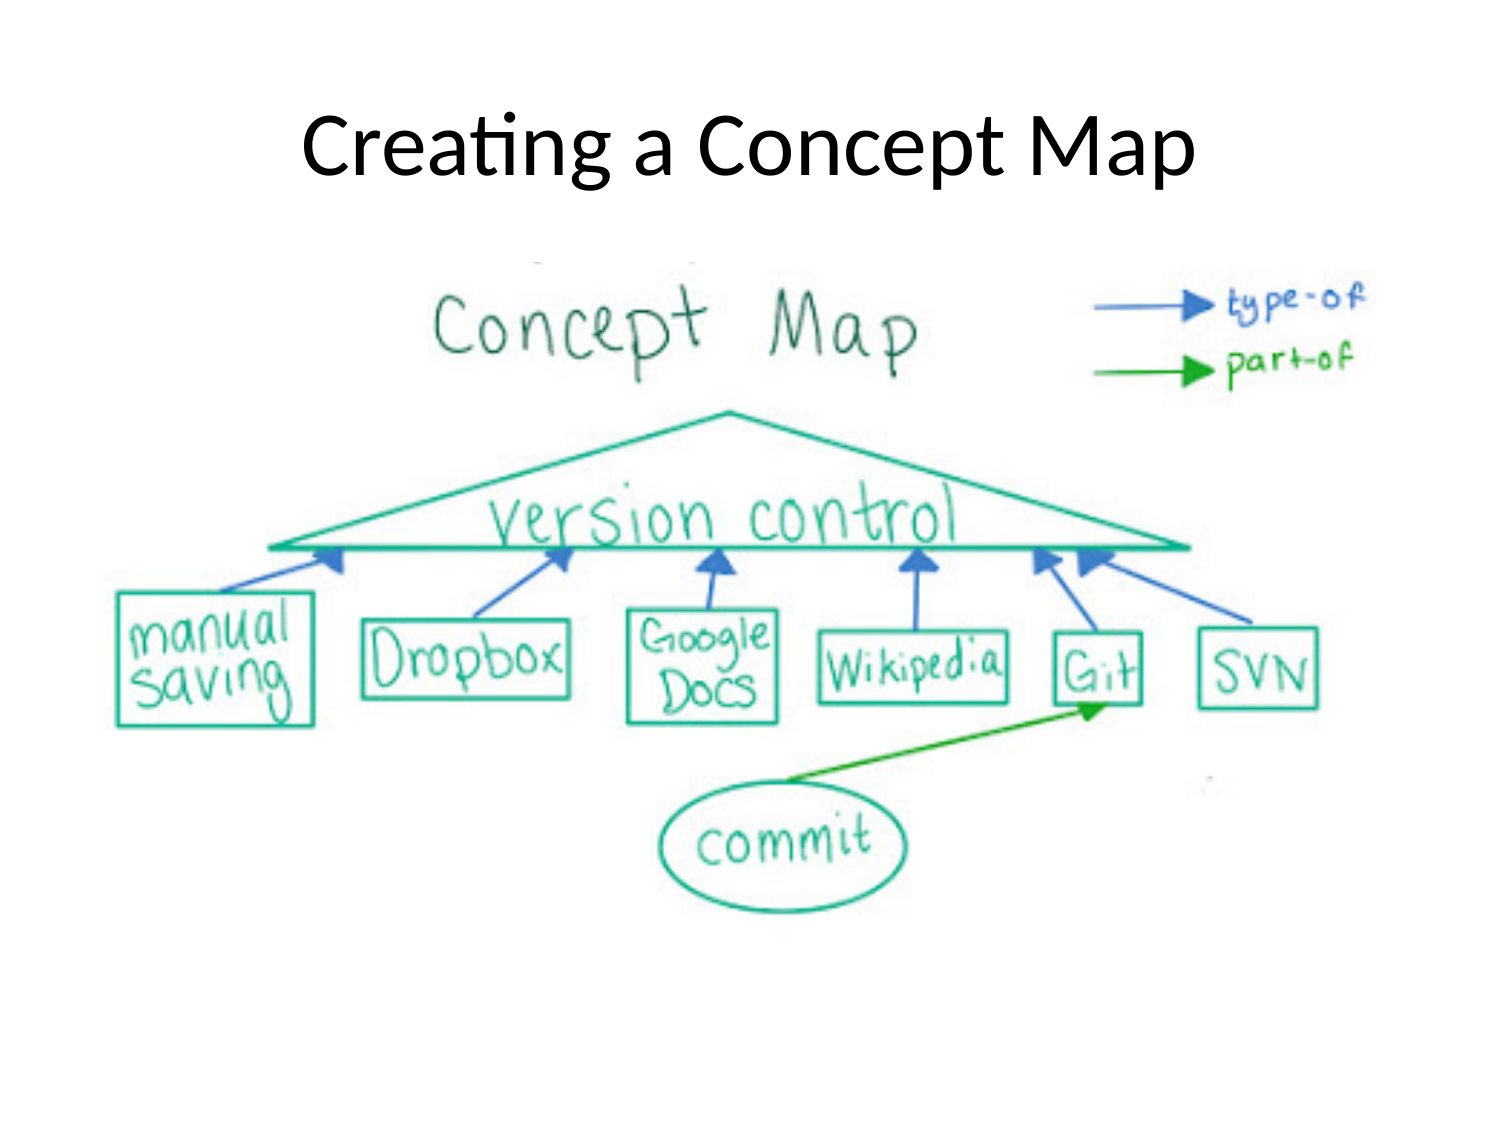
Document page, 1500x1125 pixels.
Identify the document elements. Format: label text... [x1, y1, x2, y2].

picture [74, 262, 1400, 938]
title Creating a Concept Map [75, 45, 1425, 233]
